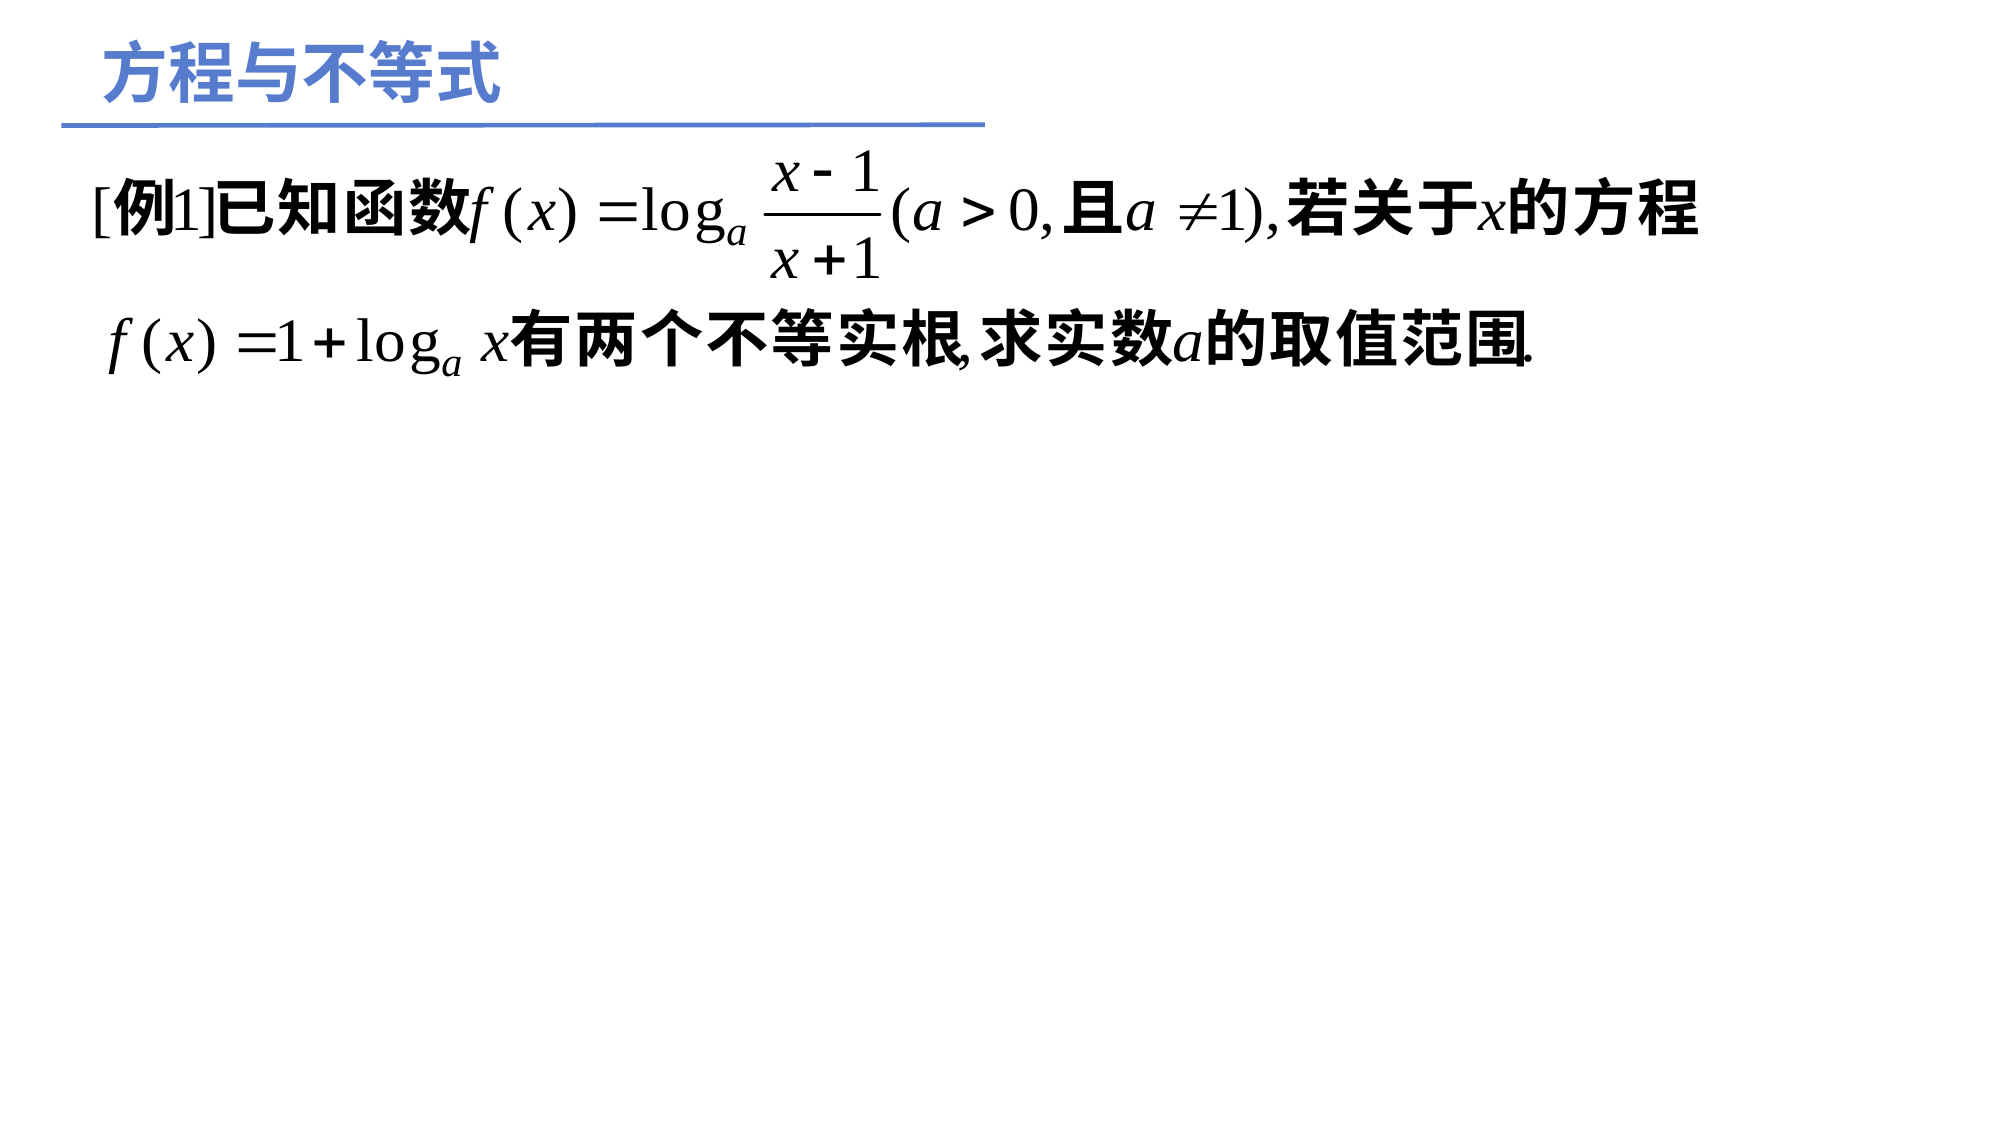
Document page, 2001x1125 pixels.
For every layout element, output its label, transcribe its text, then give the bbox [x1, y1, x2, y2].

text_box 方程与不等式 [86, 19, 1111, 119]
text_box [86, 132, 1713, 390]
